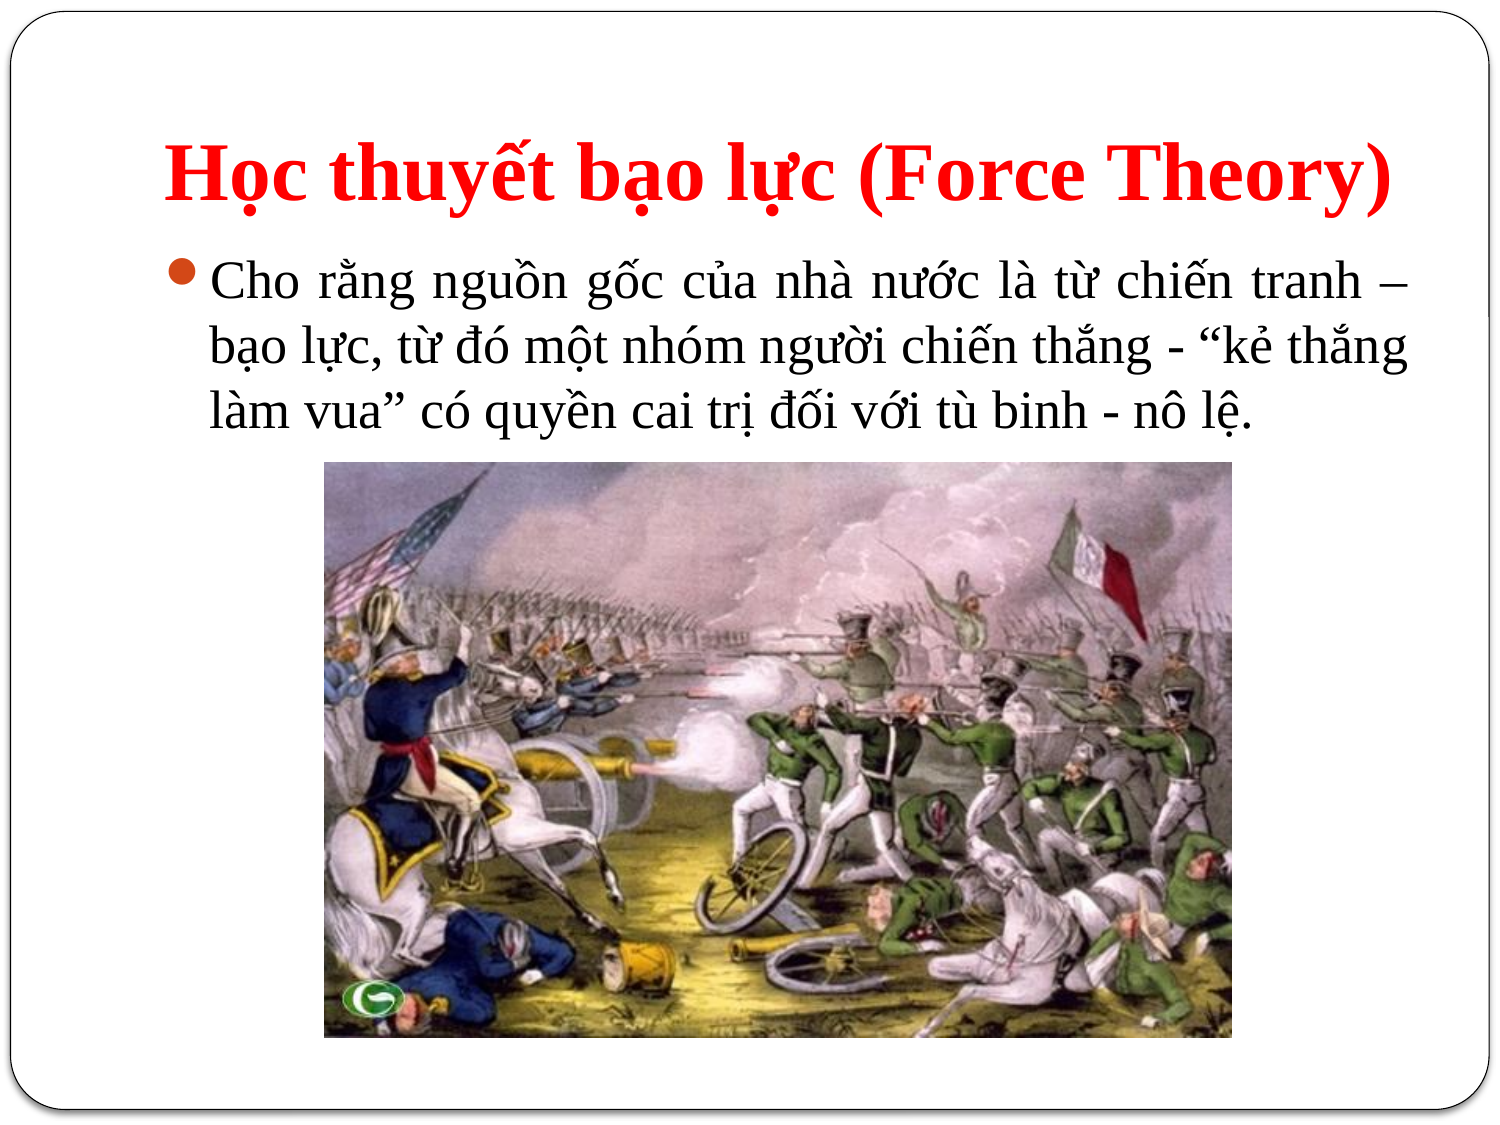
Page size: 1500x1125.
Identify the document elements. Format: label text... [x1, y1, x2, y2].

list Cho rằng nguồn gốc của nhà nước là từ chiến tranh – bạo lực, từ đó một nhóm người chiến thắng - “kẻ thắng làm vua” có quyền cai trị đối với tù binh - nô lệ. [150, 237, 1425, 988]
picture [324, 462, 1232, 1038]
title Học thuyết bạo lực (Force Theory) [150, 45, 1425, 233]
